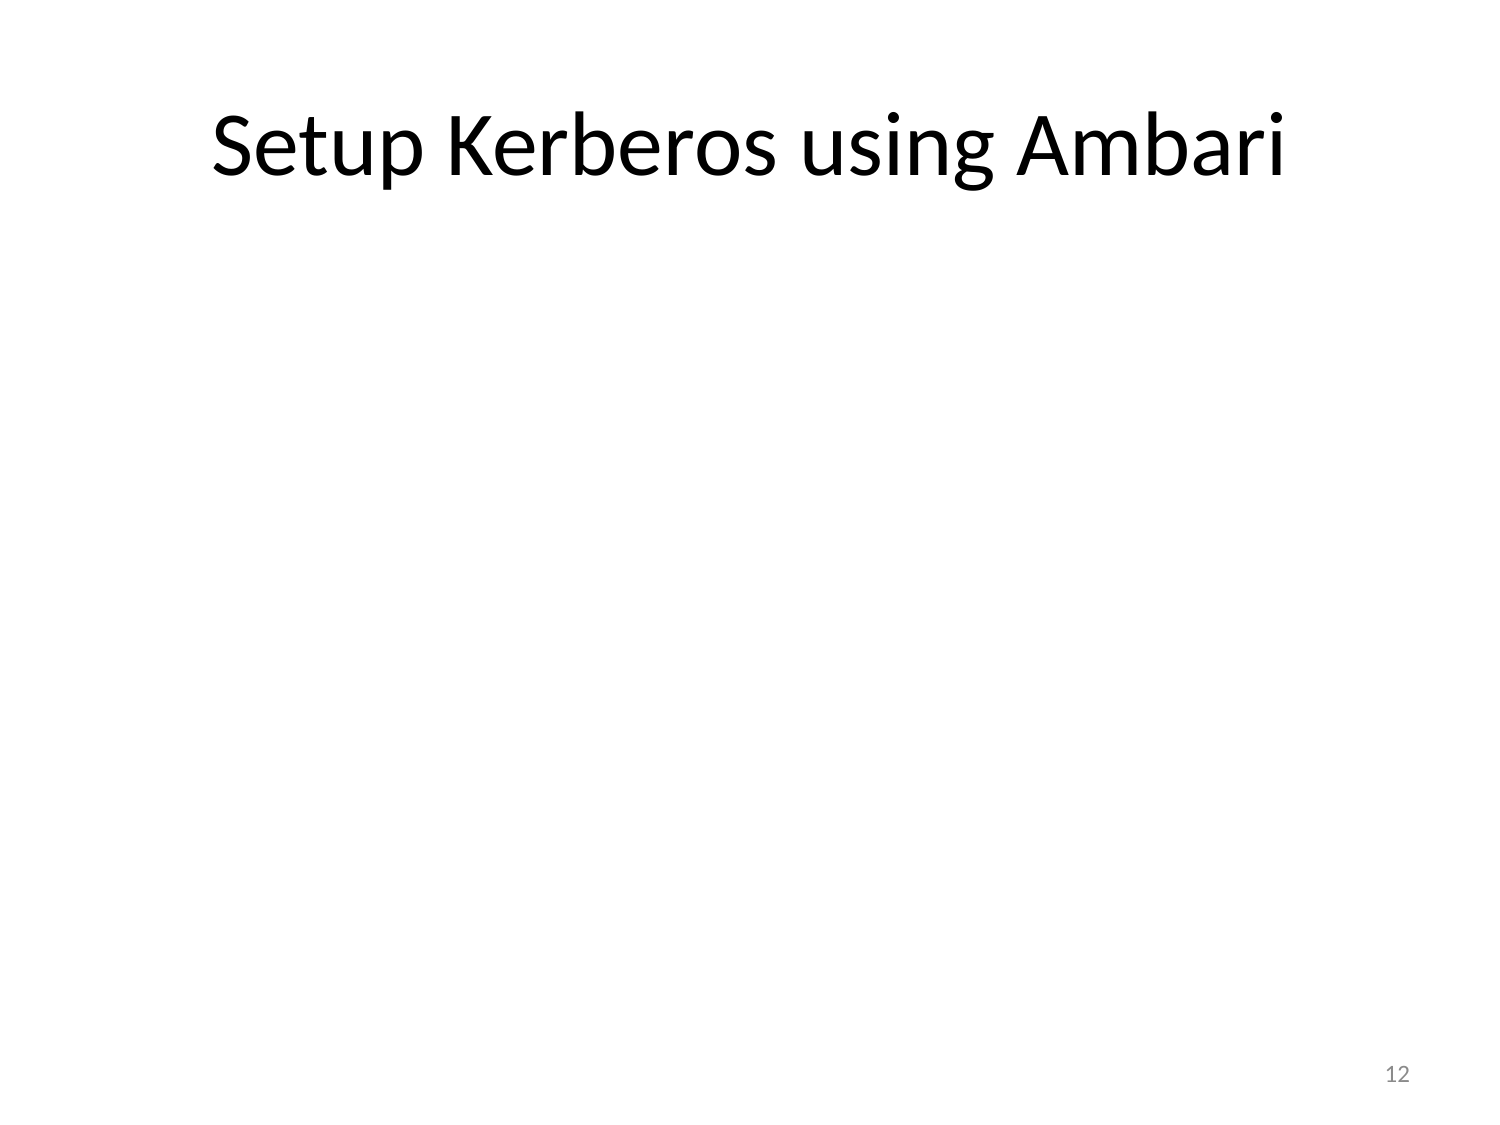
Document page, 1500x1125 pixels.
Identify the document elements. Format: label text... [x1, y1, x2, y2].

title Setup Kerberos using Ambari [75, 45, 1425, 233]
slide_number 12 [1074, 1042, 1425, 1103]
